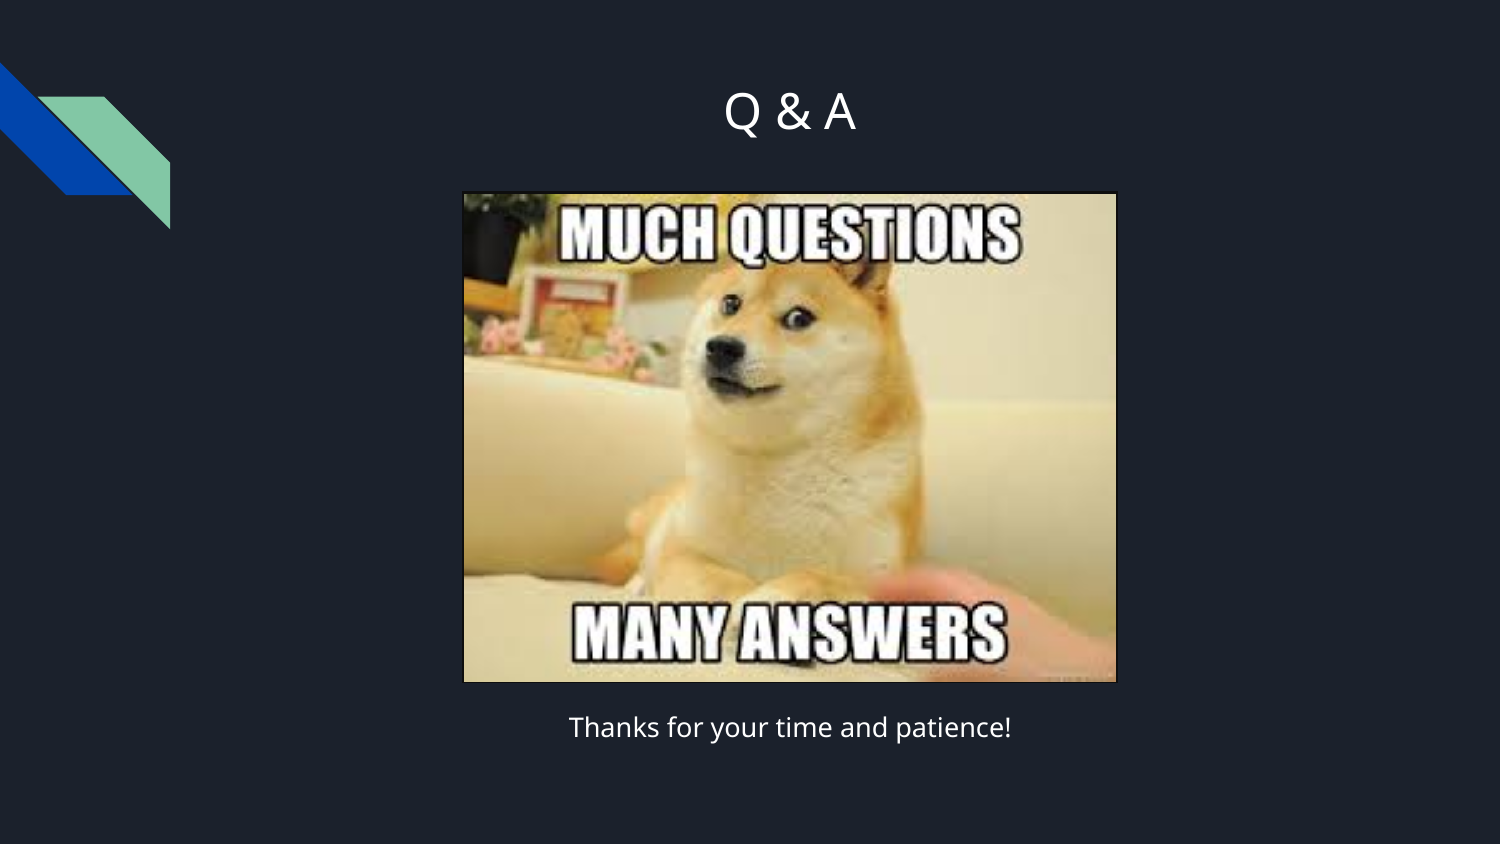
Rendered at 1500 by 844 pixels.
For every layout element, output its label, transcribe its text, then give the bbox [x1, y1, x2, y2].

list Thanks for your time and patience! [212, 690, 1368, 735]
picture [462, 191, 1118, 684]
title Q & A [212, 64, 1368, 215]
